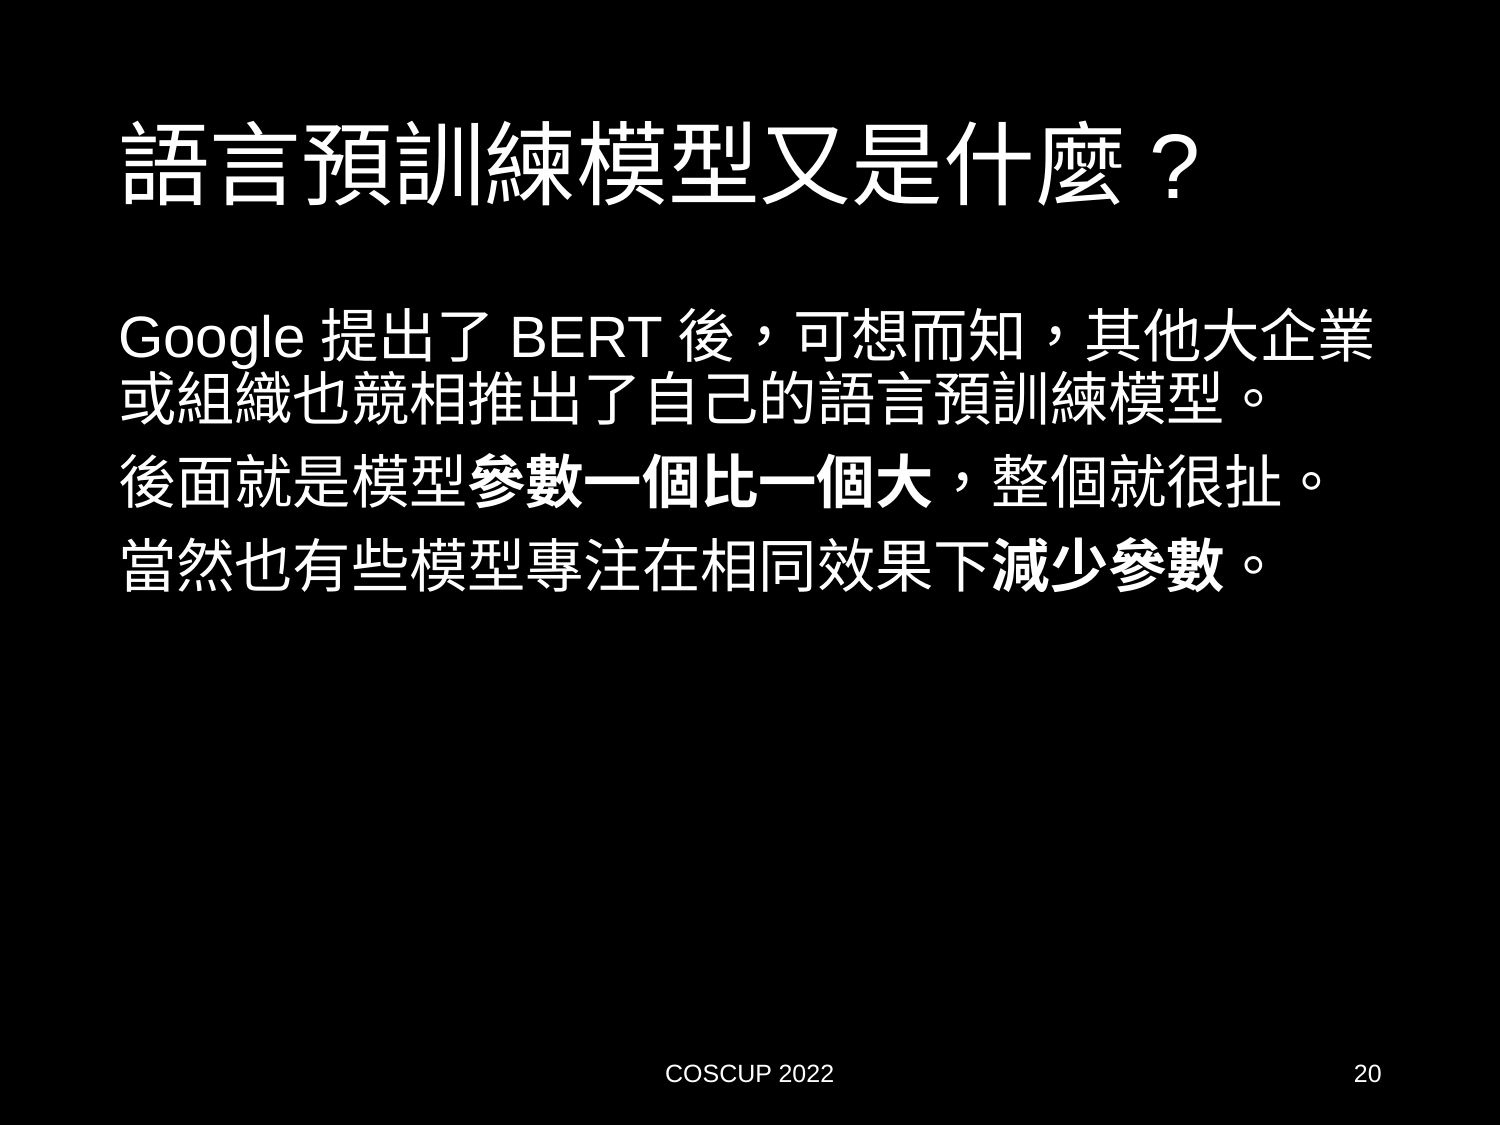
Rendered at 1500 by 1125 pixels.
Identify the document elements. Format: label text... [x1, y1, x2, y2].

list Google提出了BERT後，可想而知，其他大企業或組織也競相推出了自己的語言預訓練模型。 後面就是模型參數一個比一個大，整個就很扯。 當然也有些模型專注在相同效果下減少參數。 [103, 299, 1397, 1014]
footer COSCUP 2022 [496, 1042, 1004, 1103]
slide_number 20 [1059, 1042, 1397, 1103]
title 語言預訓練模型又是什麼? [103, 59, 1397, 278]
